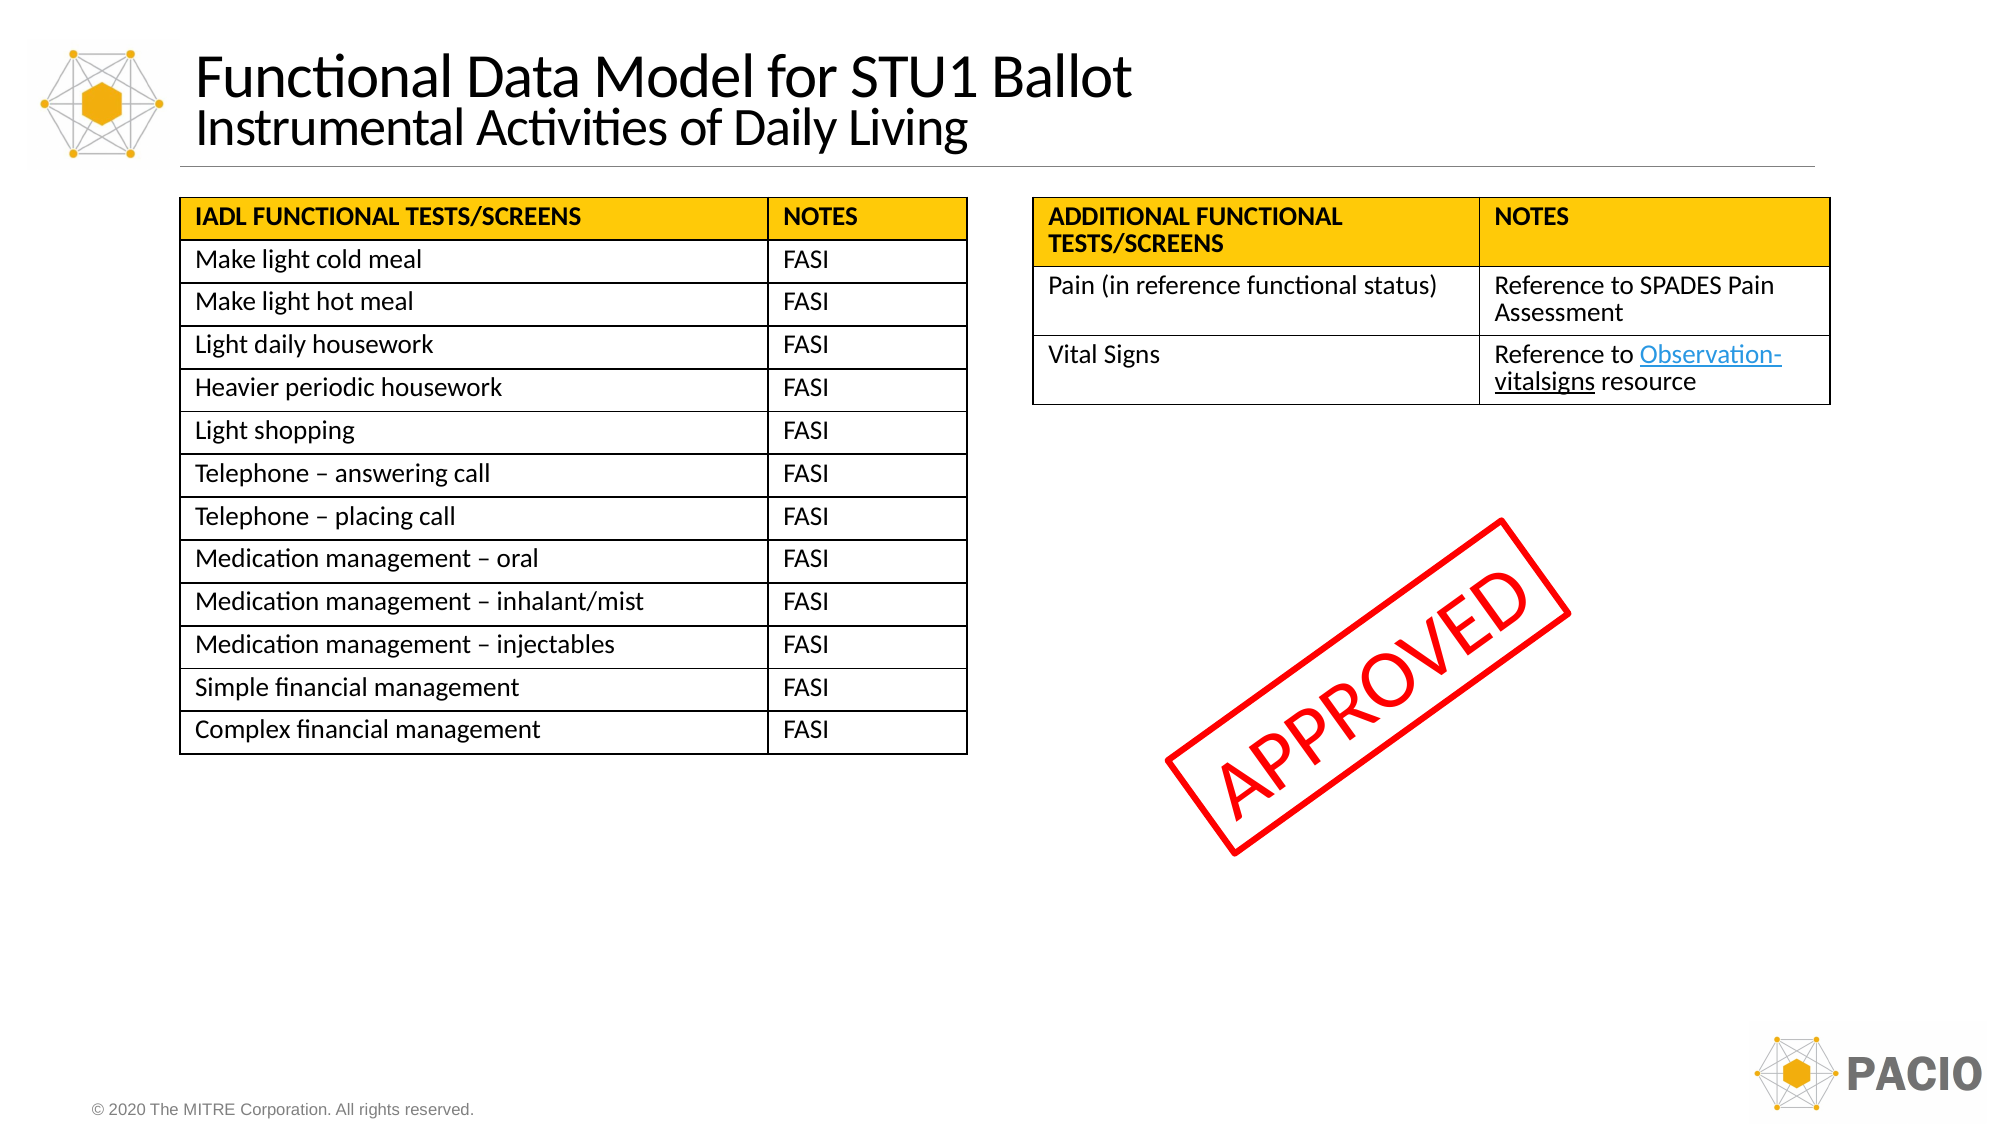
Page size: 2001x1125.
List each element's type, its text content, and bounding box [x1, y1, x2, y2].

table_cell FASI [769, 241, 966, 282]
table_cell FASI [769, 627, 966, 668]
table_cell Simple financial management [181, 669, 767, 710]
table_cell Light shopping [181, 412, 767, 453]
table_cell Vital Signs [1034, 336, 1479, 404]
table_cell Complex financial management [181, 712, 767, 753]
table_cell FASI [769, 498, 966, 539]
picture [1749, 1021, 1987, 1124]
table_cell Telephone – placing call [181, 498, 767, 539]
table_cell FASI [769, 327, 966, 368]
table_cell FASI [769, 284, 966, 325]
table_cell Heavier periodic housework [181, 370, 767, 411]
table_cell FASI [769, 669, 966, 710]
picture [27, 39, 180, 170]
table_cell Medication management – oral [181, 541, 767, 582]
title Functional Data Model for STU1 Ballot Instrumental Activities of Daily Living [180, 47, 1830, 163]
table_cell Reference to SPADES Pain Assessment [1480, 267, 1829, 335]
table_cell FASI [769, 541, 966, 582]
table_header NOTES [769, 198, 966, 239]
table_cell FASI [769, 712, 966, 753]
table_cell FASI [769, 412, 966, 453]
table_header IADL FUNCTIONAL TESTS/SCREENS [181, 198, 767, 239]
text_box APPROVED [1167, 520, 1569, 854]
table_cell Make light hot meal [181, 284, 767, 325]
table_cell Make light cold meal [181, 241, 767, 282]
table_cell Medication management – injectables [181, 627, 767, 668]
table_cell Medication management – inhalant/mist [181, 584, 767, 625]
table_cell Pain (in reference functional status) [1034, 267, 1479, 335]
table_cell Telephone – answering call [181, 455, 767, 496]
table_cell Light daily housework [181, 327, 767, 368]
table_cell FASI [769, 584, 966, 625]
table_header ADDITIONAL FUNCTIONAL TESTS/SCREENS [1034, 198, 1479, 266]
table_header NOTES [1480, 198, 1829, 266]
table_cell FASI [769, 455, 966, 496]
table_cell Reference to Observation-vitalsigns resource [1480, 336, 1829, 404]
table_cell FASI [769, 370, 966, 411]
